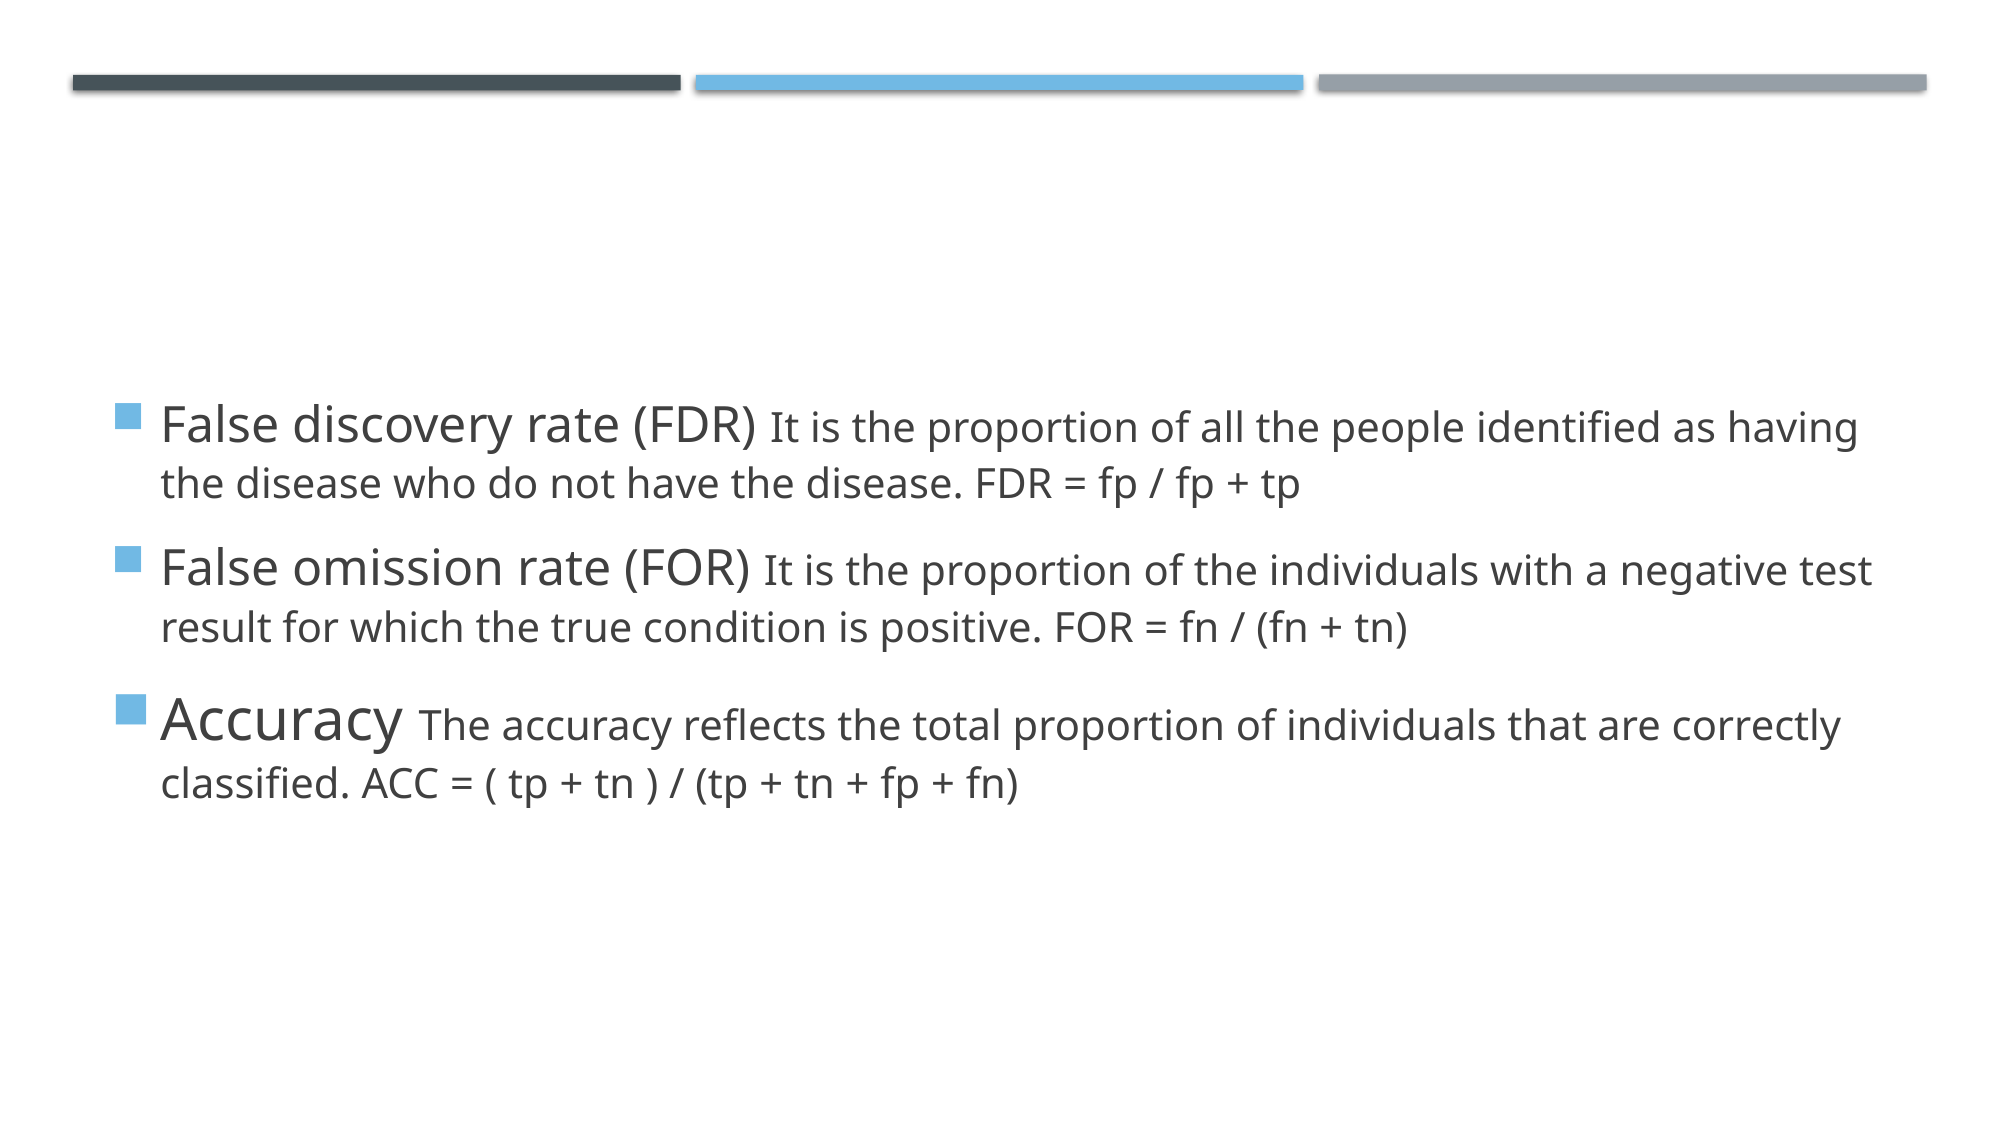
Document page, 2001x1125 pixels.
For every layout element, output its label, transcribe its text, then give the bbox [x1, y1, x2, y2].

list False discovery rate (FDR) It is the proportion of all the people identified as having the disease who do not have the disease. FDR = fp / fp + tp False omission rate (FOR) It is the proportion of the individuals with a negative test result for which the true condition is positive. FOR = fn / (fn + tn) Accuracy The accuracy reflects the total proportion of individuals that are correctly classified. ACC = ( tp + tn ) / (tp + tn + fp + fn) [95, 238, 1905, 955]
